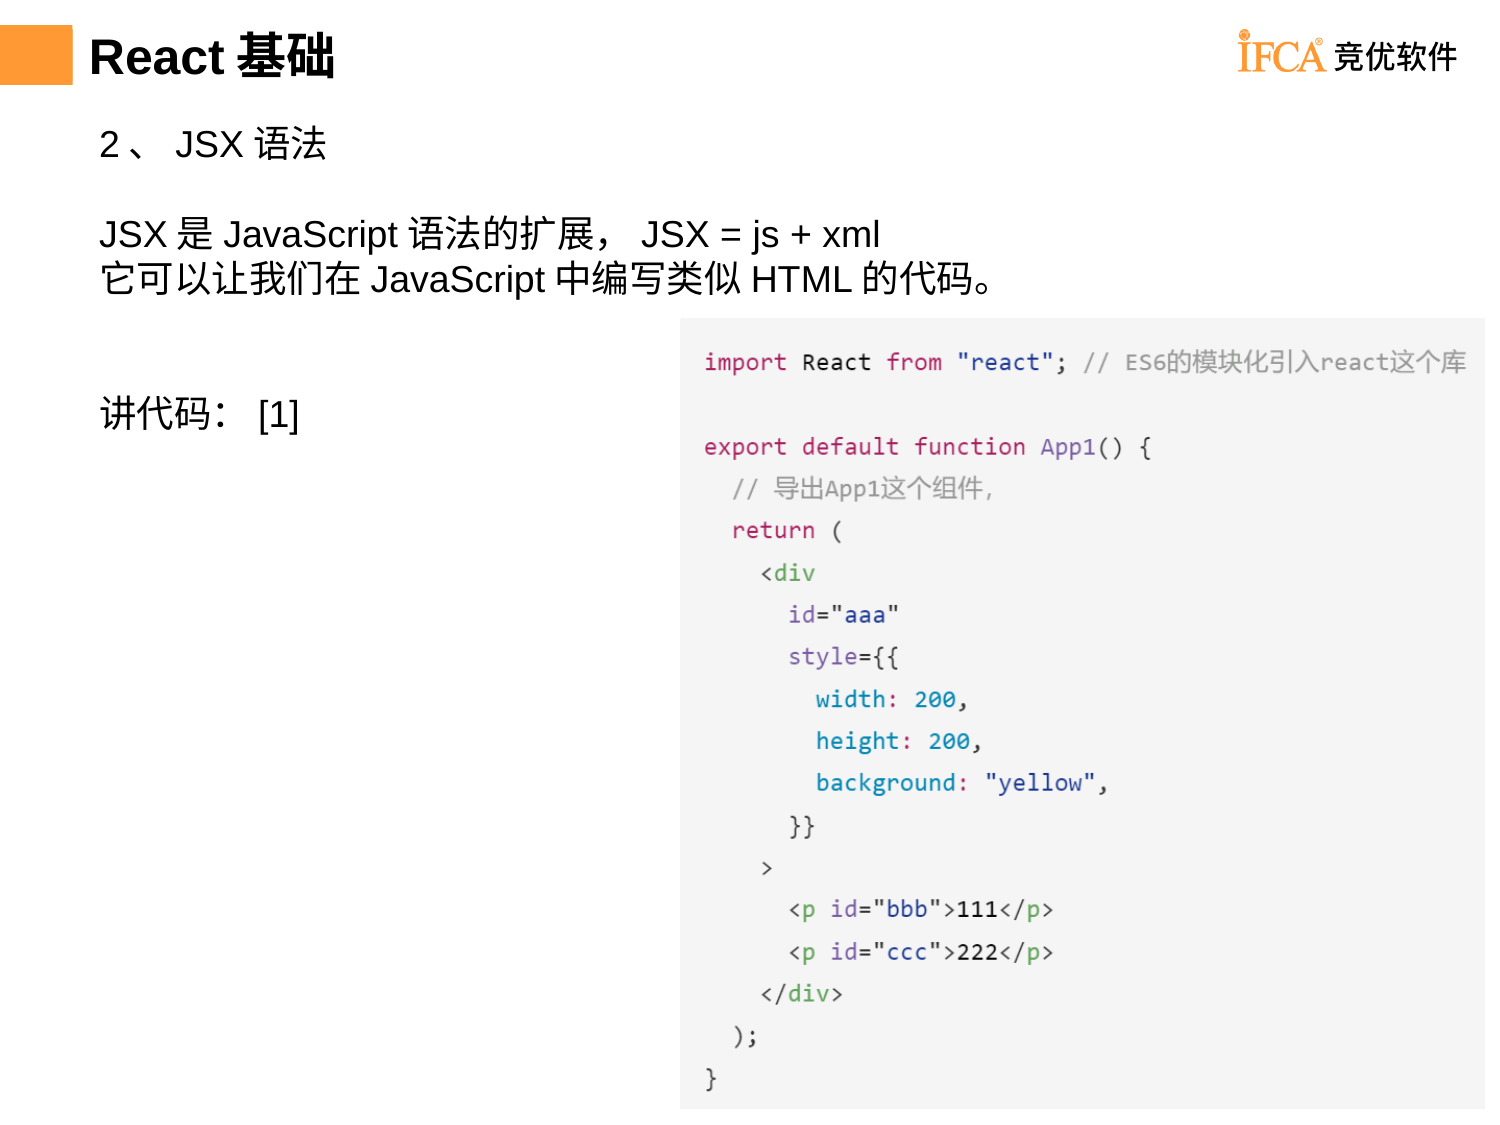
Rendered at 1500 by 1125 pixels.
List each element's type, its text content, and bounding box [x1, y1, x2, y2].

picture [1238, 29, 1457, 72]
title React基础 [74, 4, 919, 113]
text_box 2、JSX语法 JSX是JavaScript语法的扩展，JSX = js + xml 它可以让我们在JavaScript中编写类似HTML的代码。 讲代码：[1] [84, 112, 1475, 488]
picture [678, 318, 1485, 1109]
